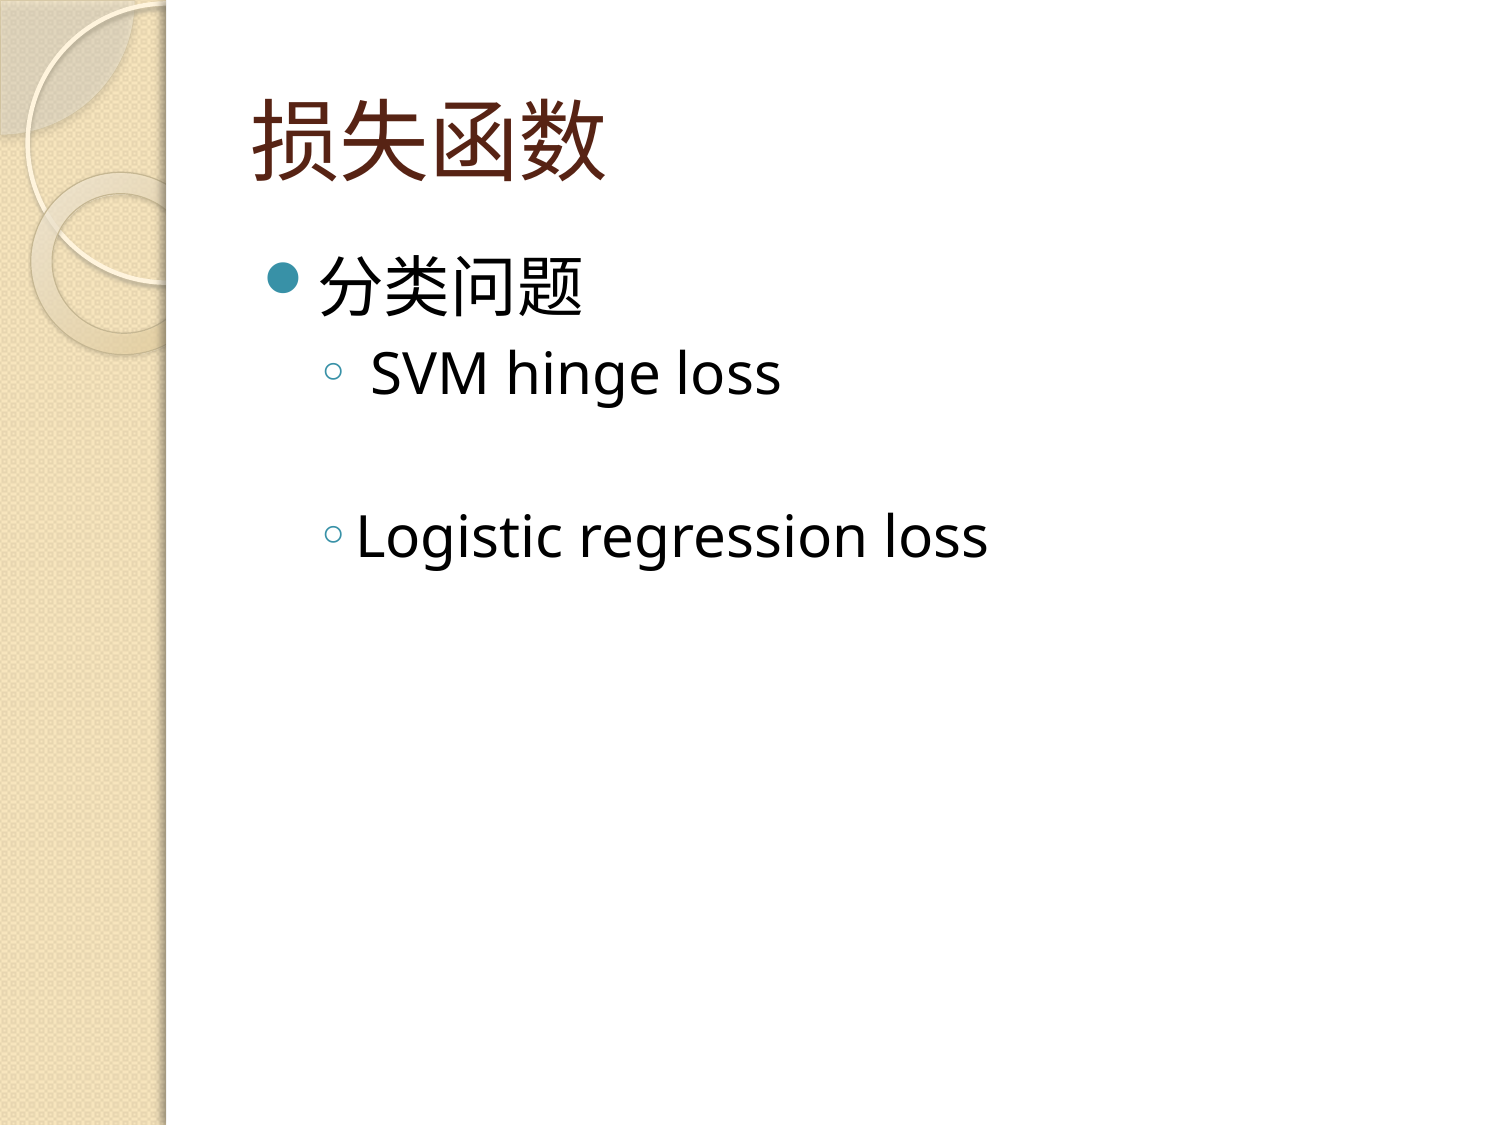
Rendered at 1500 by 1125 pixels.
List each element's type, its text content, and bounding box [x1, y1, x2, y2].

title 损失函数 [235, 45, 1466, 233]
